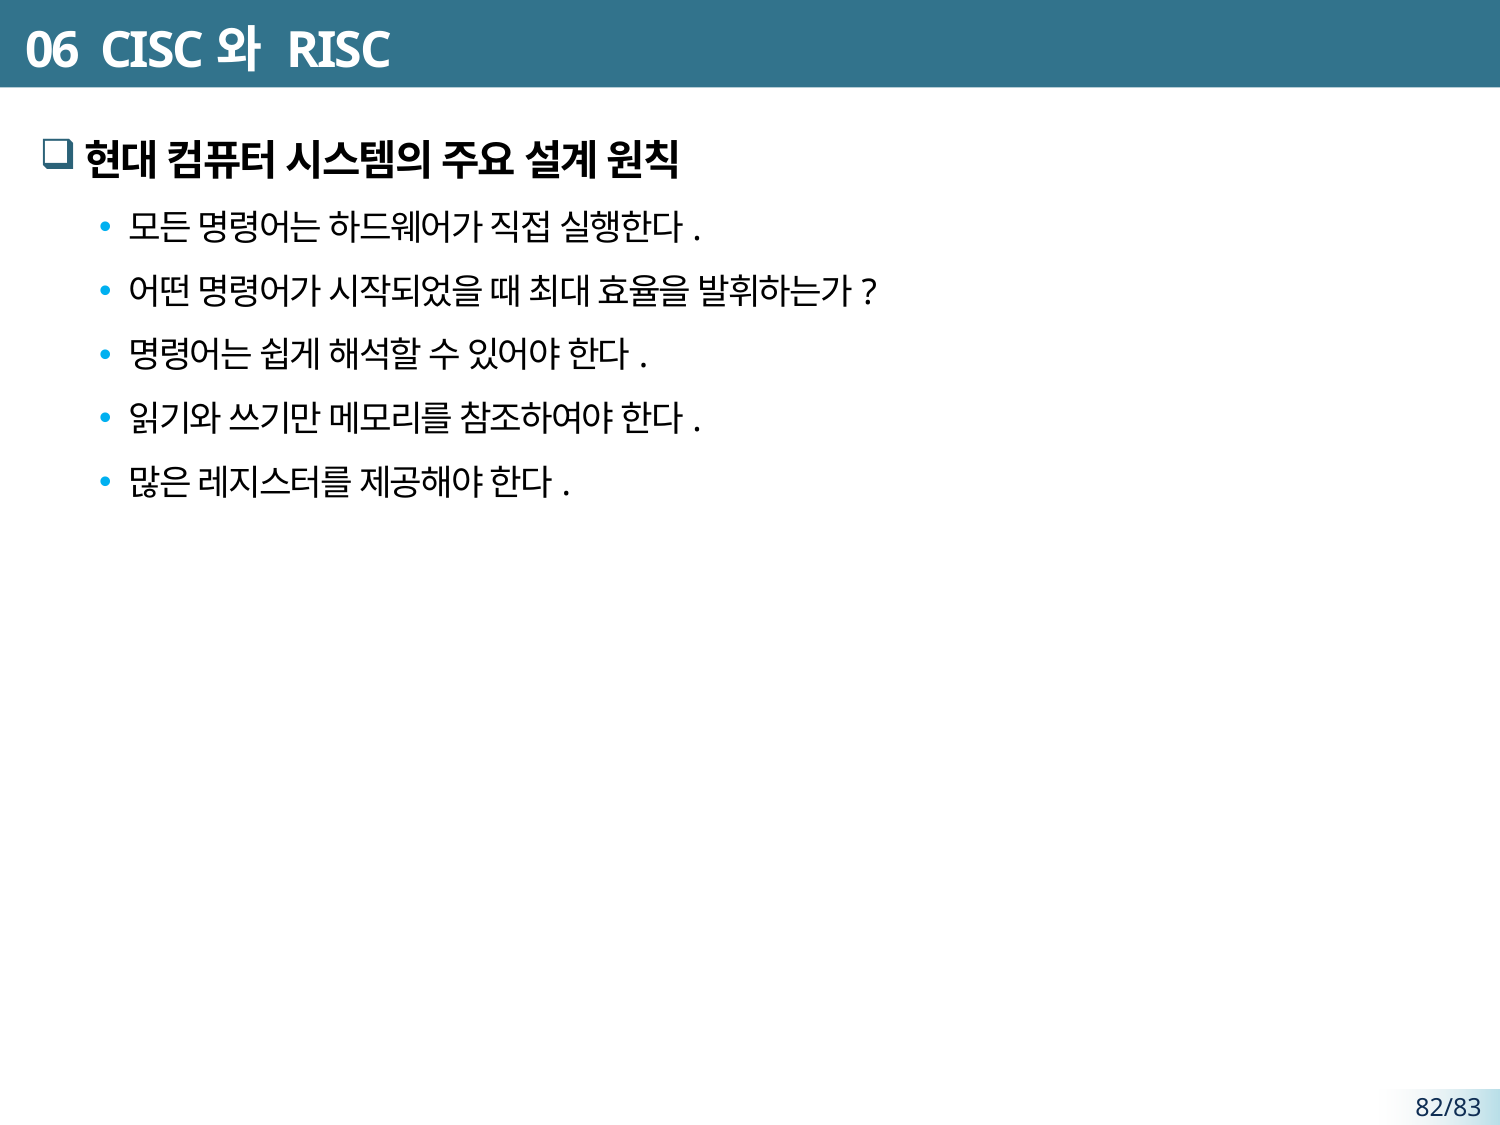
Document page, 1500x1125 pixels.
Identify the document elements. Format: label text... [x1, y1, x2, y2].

title 06 CISC와 RISC [10, 8, 1288, 87]
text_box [155, 294, 721, 320]
list 현대 컴퓨터 시스템의 주요 설계 원칙 모든 명령어는 하드웨어가 직접 실행한다. 어떤 명령어가 시작되었을 때 최대 효율을 발휘하는가? 명령어는 쉽게 해석할 수 있어야 한다. 읽기와 쓰기만 메모리를 참조하여야 한다. 많은 레지스터를 제공해야 한다. [10, 116, 1481, 1047]
